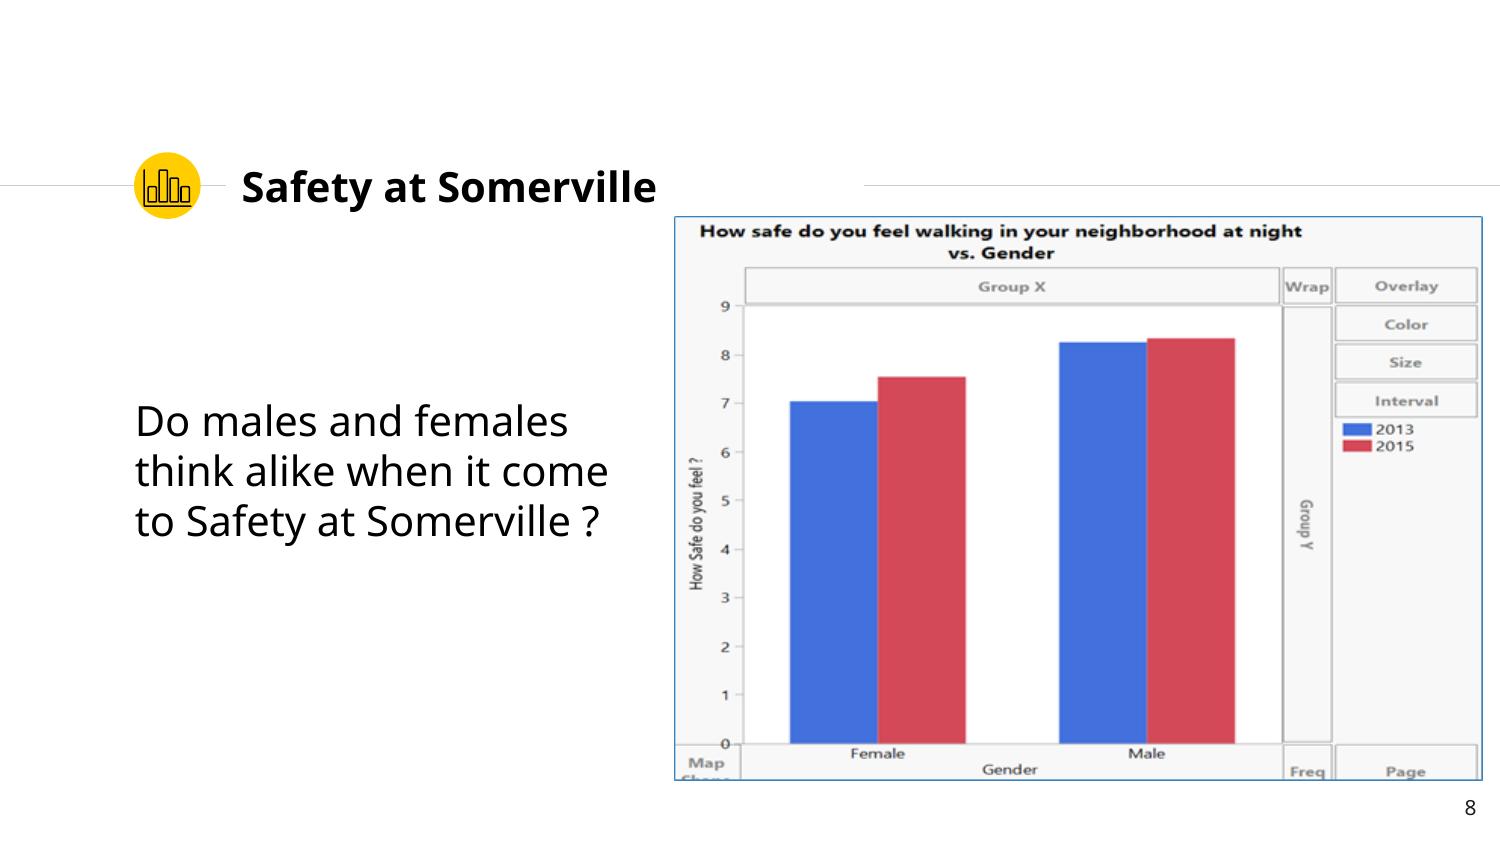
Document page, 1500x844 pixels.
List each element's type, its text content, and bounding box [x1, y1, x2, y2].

picture [673, 216, 1483, 781]
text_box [143, 169, 192, 207]
title Safety at Somerville [226, 172, 862, 249]
list Do males and females think alike when it come to Safety at Somerville ? [107, 380, 649, 716]
slide_number 8 [1401, 779, 1492, 844]
